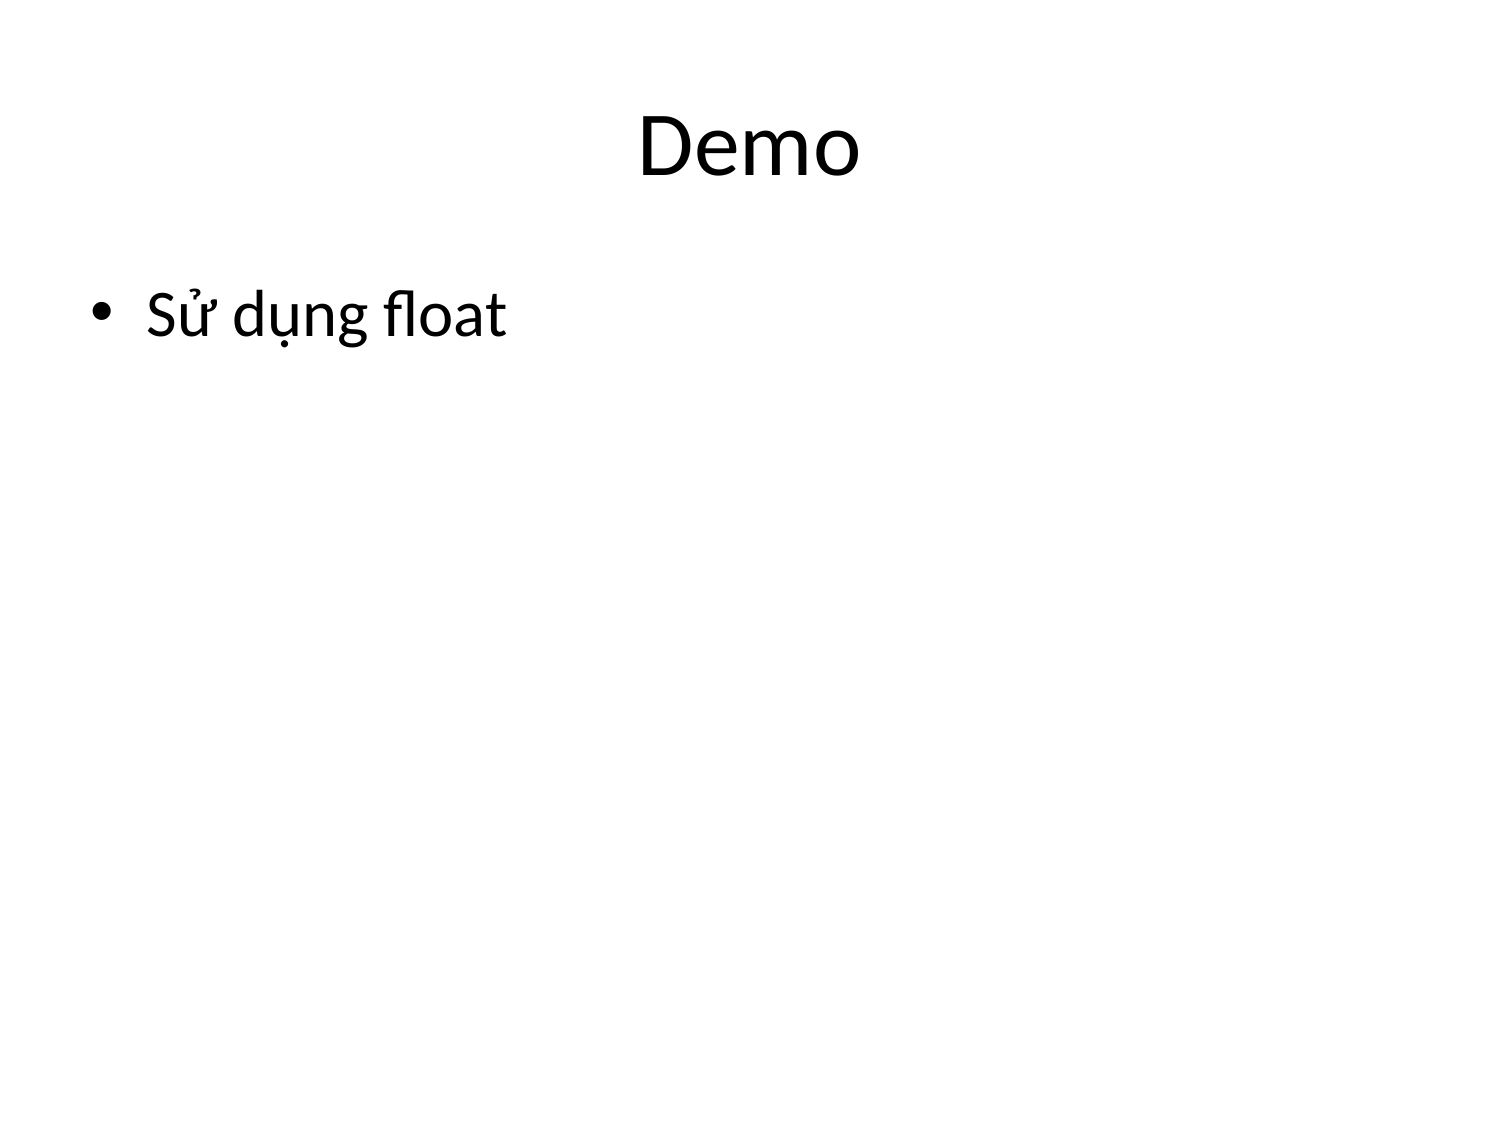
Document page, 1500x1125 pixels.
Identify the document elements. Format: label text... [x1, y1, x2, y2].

title Demo [75, 45, 1425, 233]
list Sử dụng float [75, 262, 1425, 1005]
